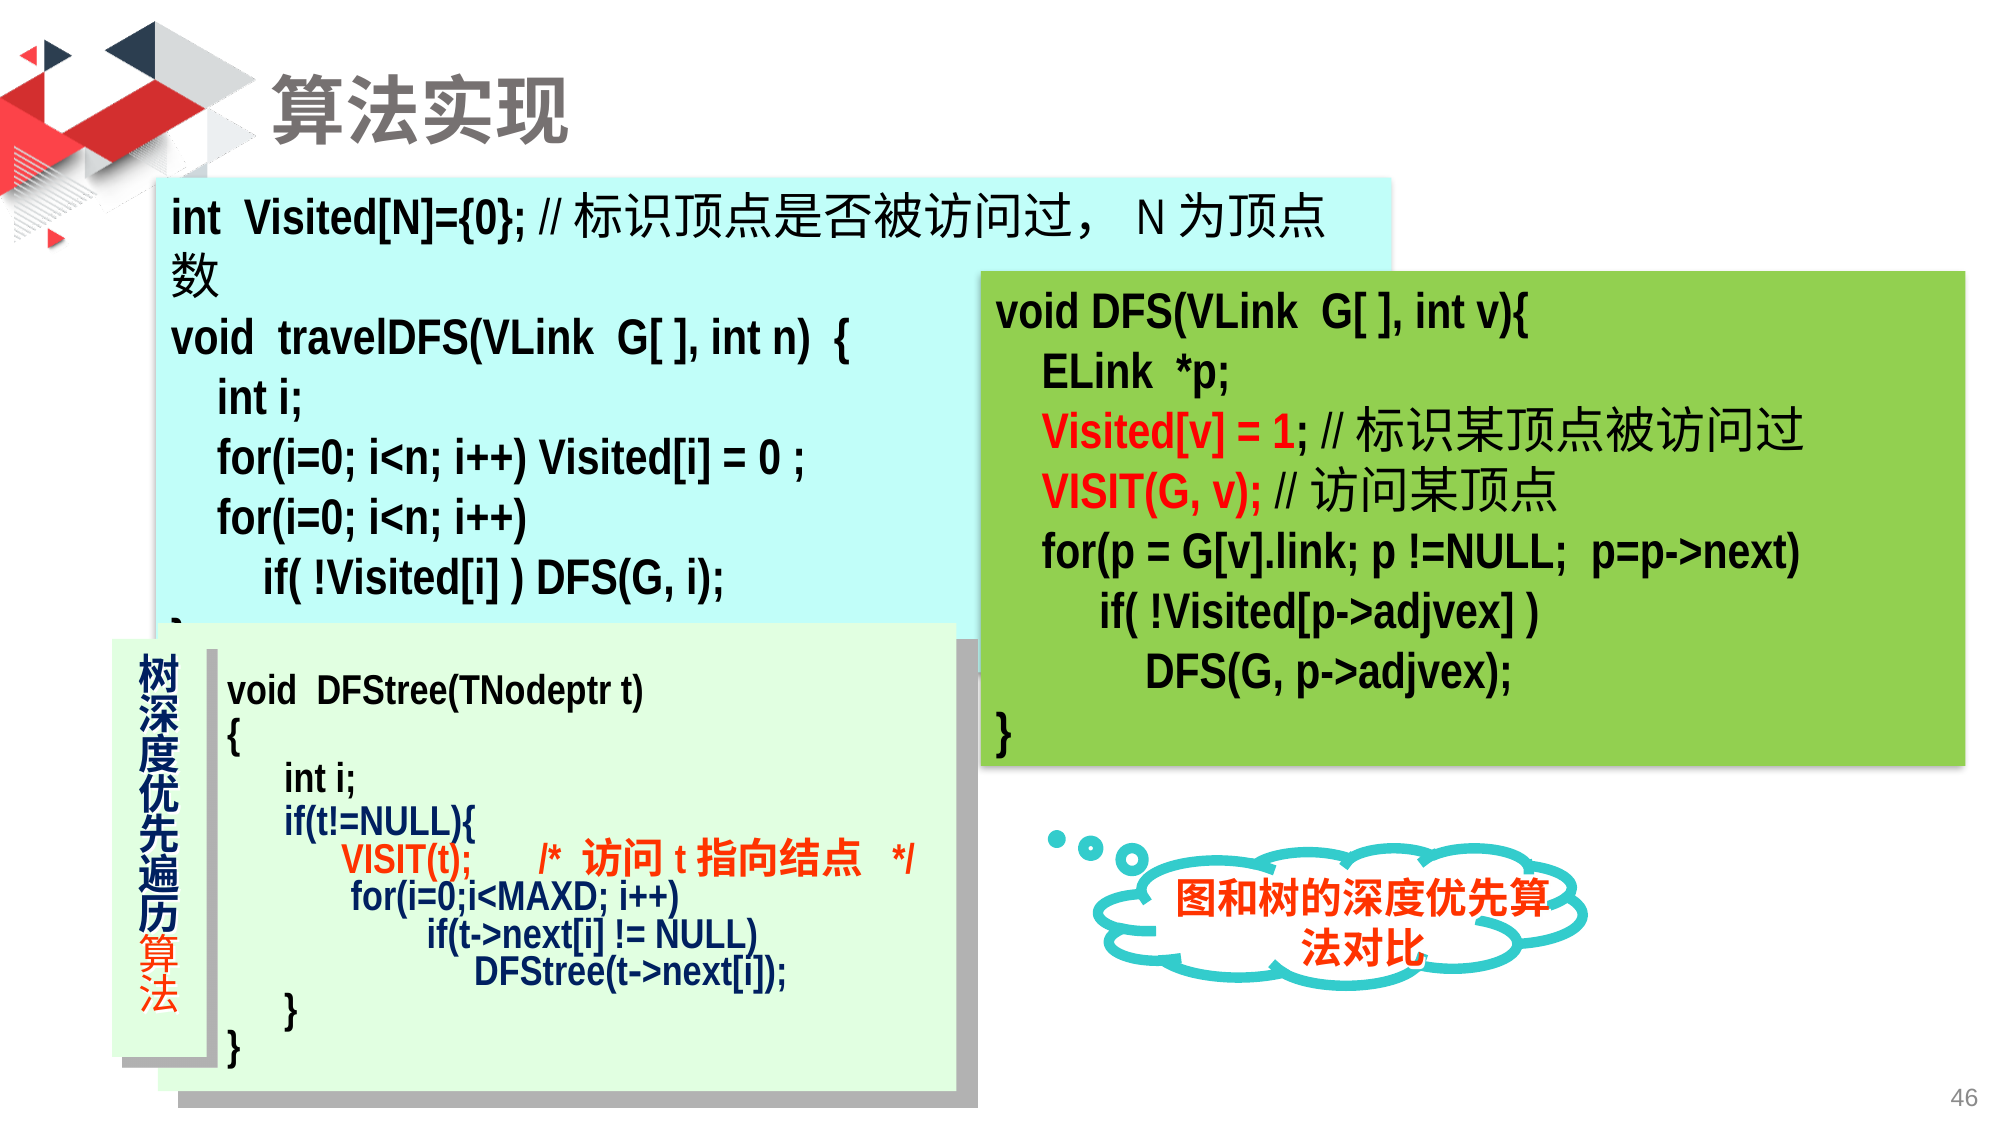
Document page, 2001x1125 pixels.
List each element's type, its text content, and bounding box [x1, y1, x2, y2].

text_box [111, 623, 1341, 1092]
title 算法实现 [255, 50, 1943, 178]
text_box int Visited[N]={0}; //标识顶点是否被访问过，N为顶点数 void travelDFS(VLink G[ ], int n) { int i; for(i=0; i<n; i++) Visited[i] = 0 ; for(i=0; i<n; i++) if( !Visited[i] ) DFS(G, i); } [156, 177, 1392, 623]
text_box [1098, 847, 1583, 986]
slide_number 46 [1923, 1067, 1994, 1125]
text_box void DFS(VLink G[ ], int v){ ELink *p; Visited[v] = 1; //标识某顶点被访问过 VISIT(G, v); //访问某顶点 for(p = G[v].link; p !=NULL; p=p->next) if( !Visited[p->adjvex] ) DFS(G, p->adjvex); } [980, 271, 1966, 766]
picture [0, 21, 256, 255]
